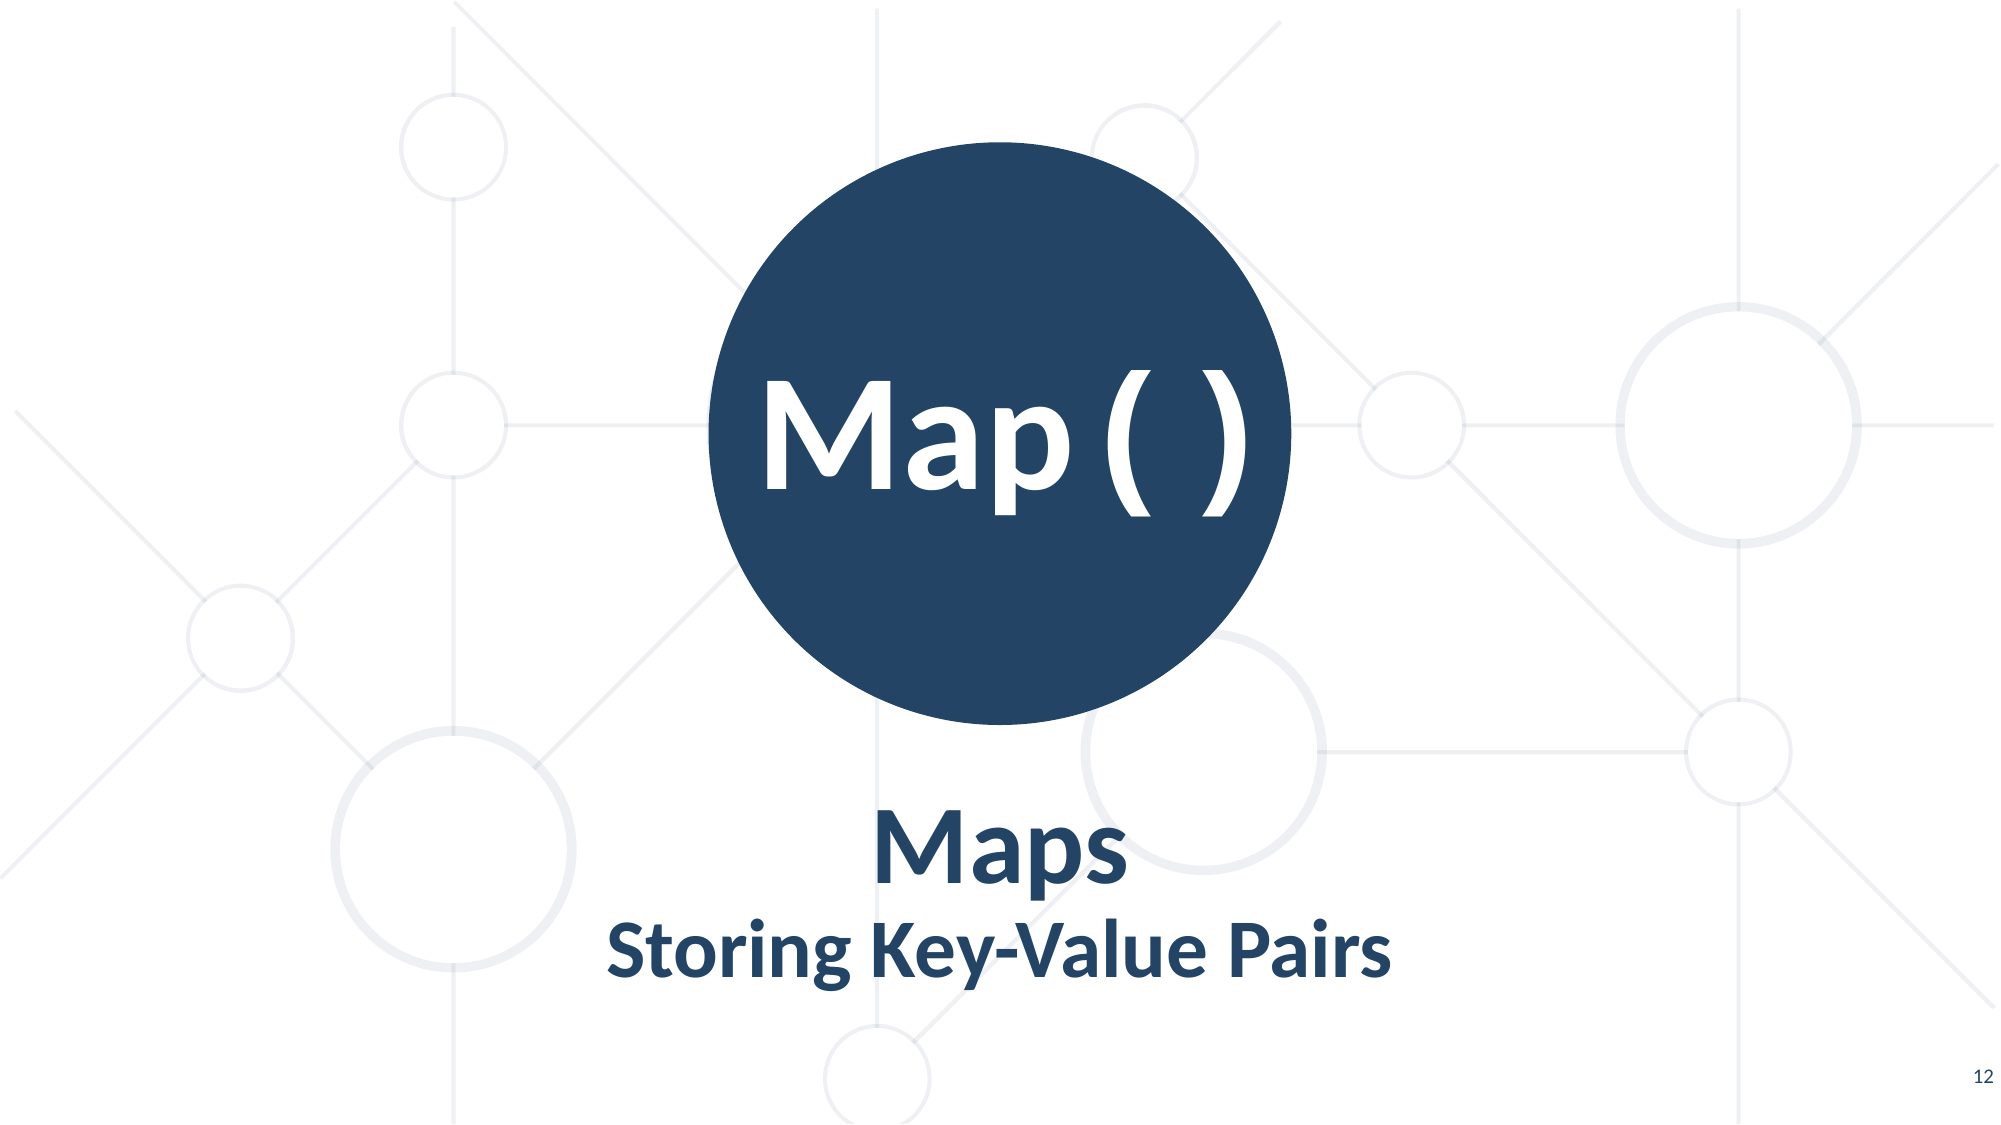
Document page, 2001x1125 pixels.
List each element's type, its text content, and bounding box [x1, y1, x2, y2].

text_box Map() [741, 315, 1293, 531]
slide_number 12 [1929, 1049, 2000, 1100]
list Storing Key-Value Pairs [100, 900, 1900, 983]
list Maps [100, 771, 1900, 898]
